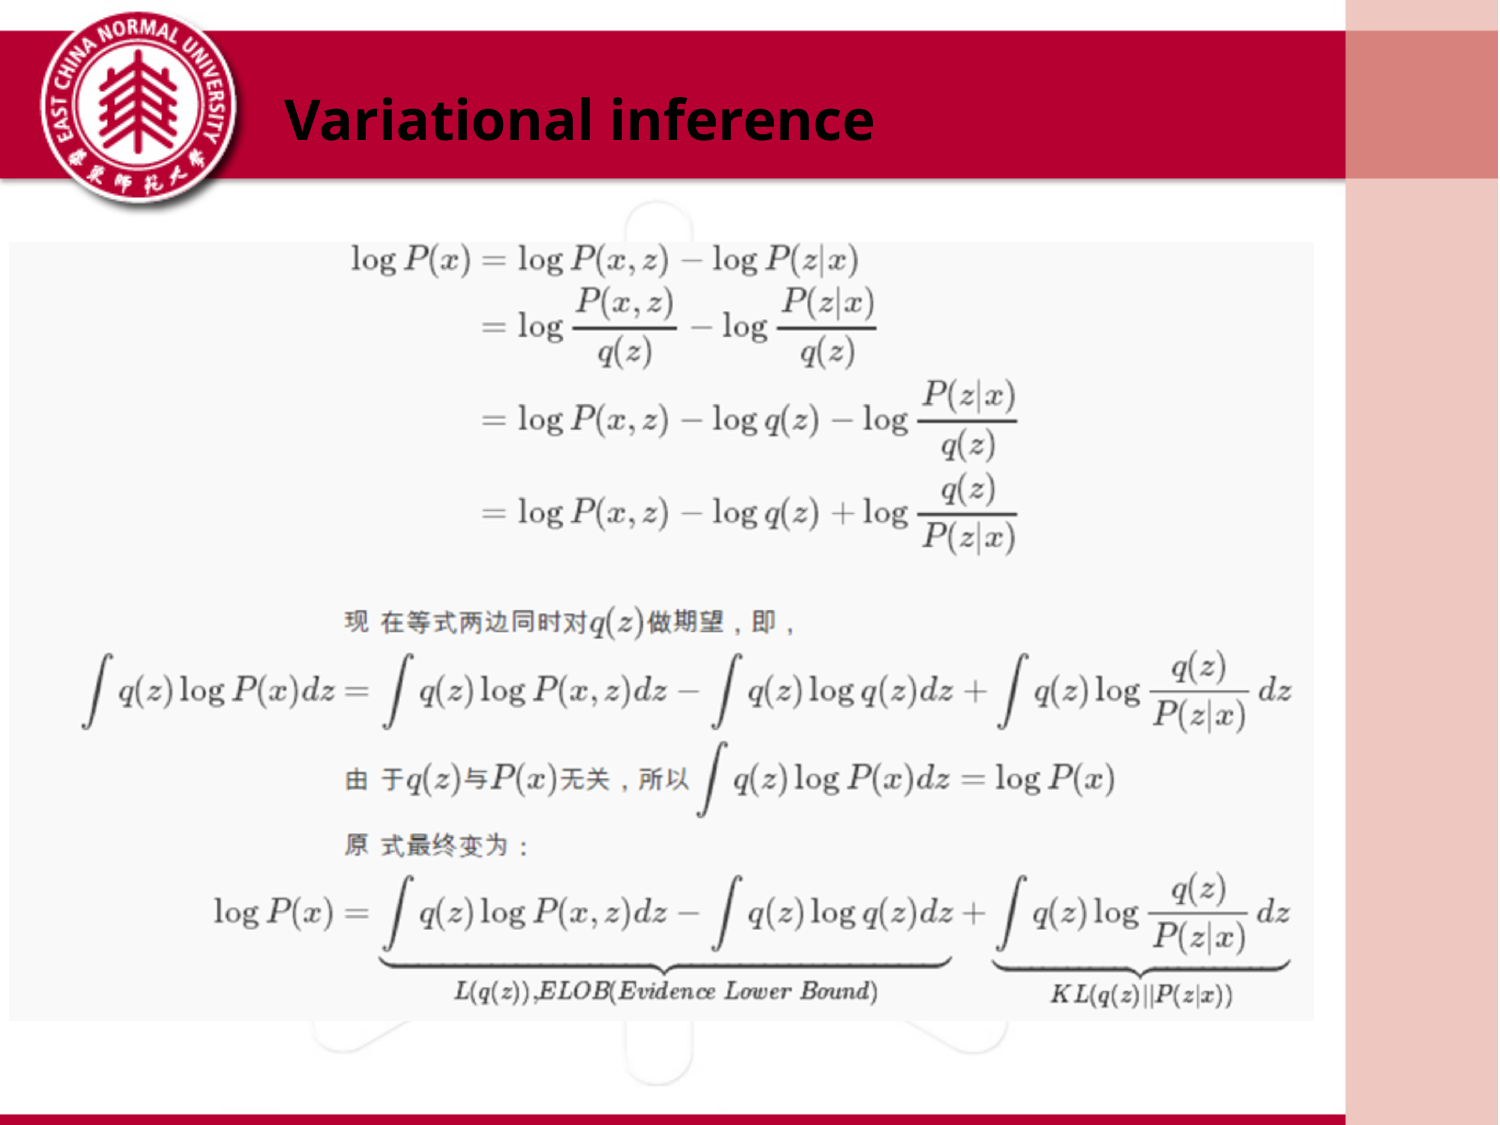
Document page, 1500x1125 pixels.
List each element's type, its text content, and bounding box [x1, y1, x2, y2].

text_box Variational inference [276, 43, 884, 160]
picture [0, 0, 1498, 1125]
